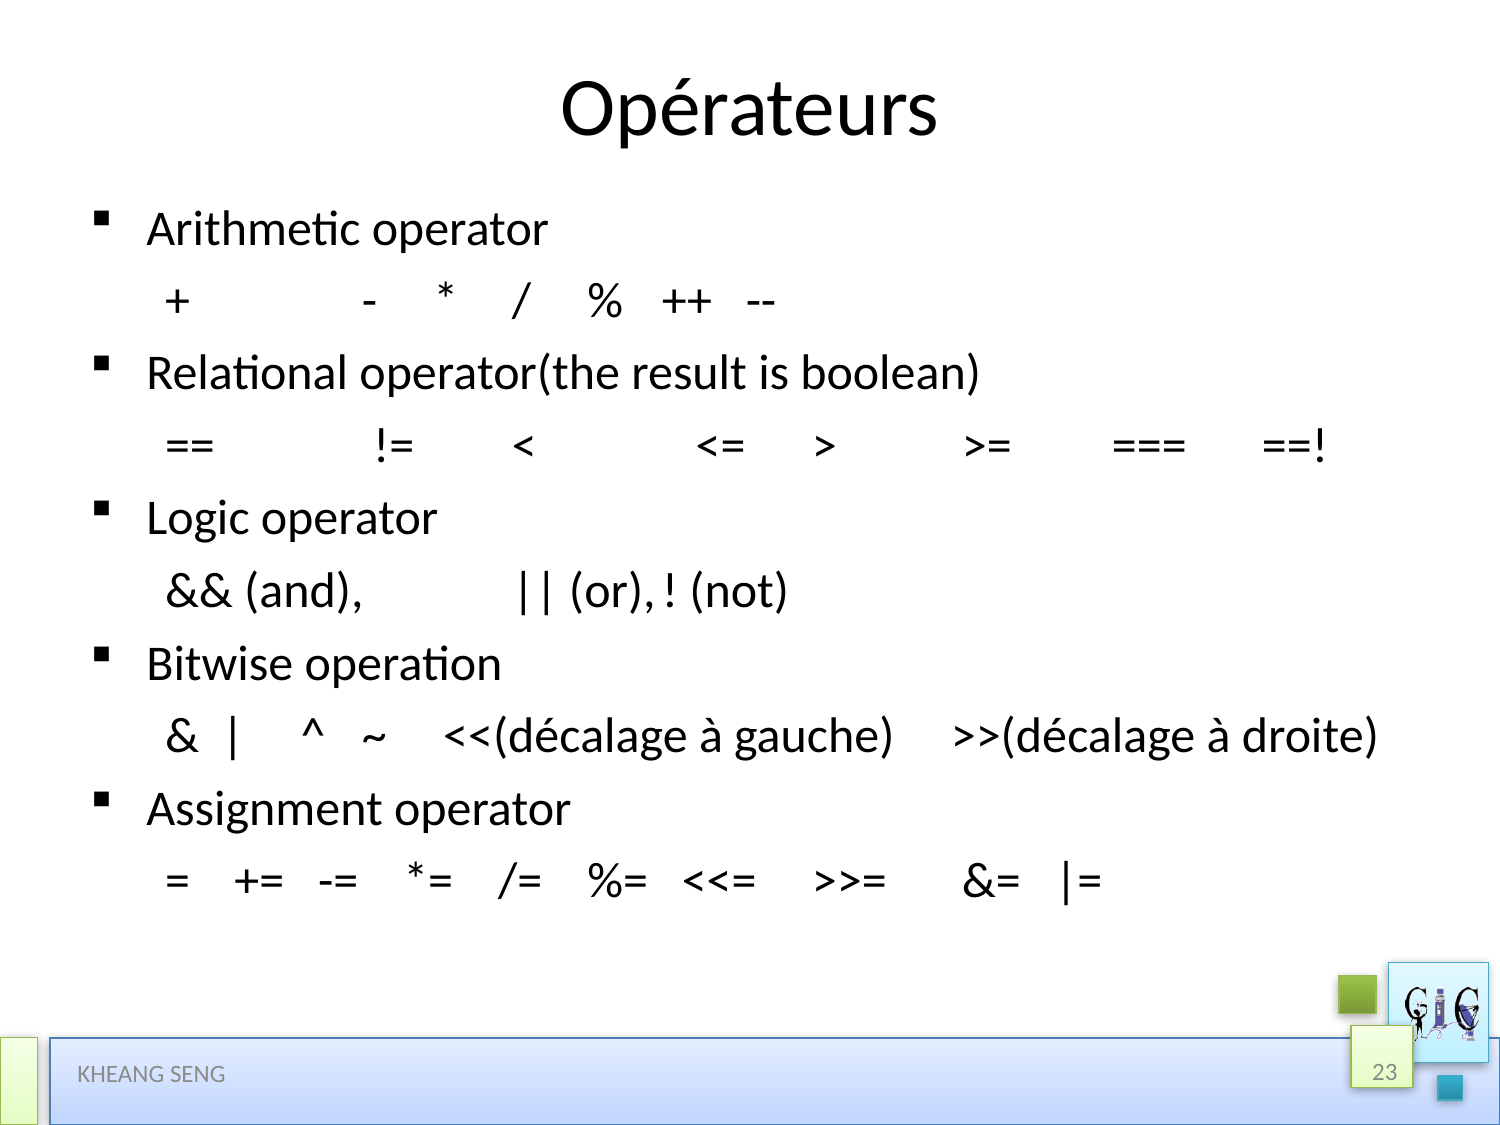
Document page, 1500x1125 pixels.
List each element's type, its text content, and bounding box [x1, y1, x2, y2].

picture [1405, 987, 1479, 1041]
list Arithmetic operator + - * / % ++ -- Relational operator(the result is boolean) == != < <= > >= === ==! Logic operator && (and), || (or), ! (not) Bitwise operation & | ^ ~ <<(décalage à gauche) >>(décalage à droite) Assignment operator = += -= *= /= %= <<= >>= &= |= [75, 187, 1425, 1013]
footer KHEANG SENG [62, 1042, 538, 1103]
title Opérateurs [75, 37, 1425, 168]
slide_number 23 [1062, 1040, 1413, 1100]
